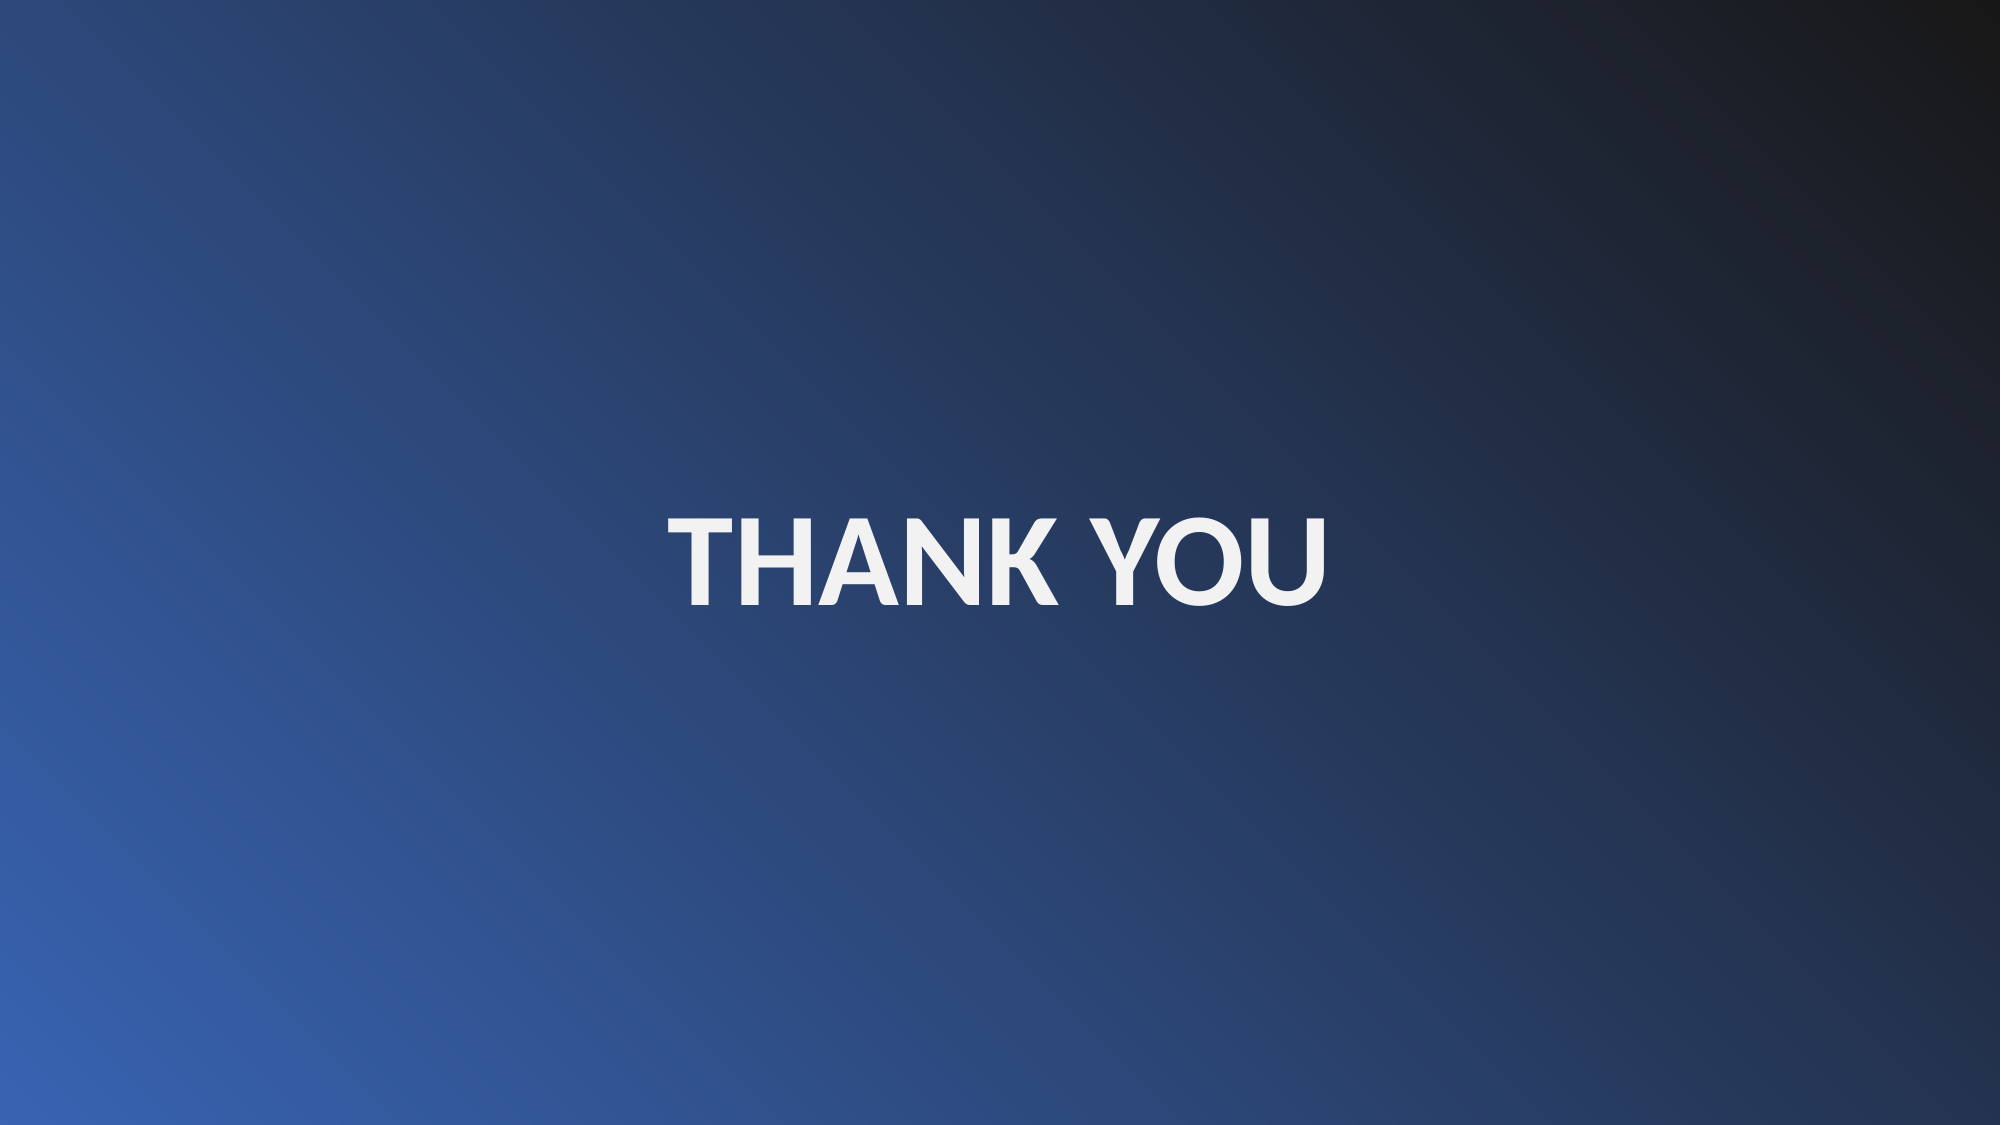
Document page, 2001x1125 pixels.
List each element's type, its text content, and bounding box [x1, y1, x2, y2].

list THANK YOU [137, 482, 1863, 643]
